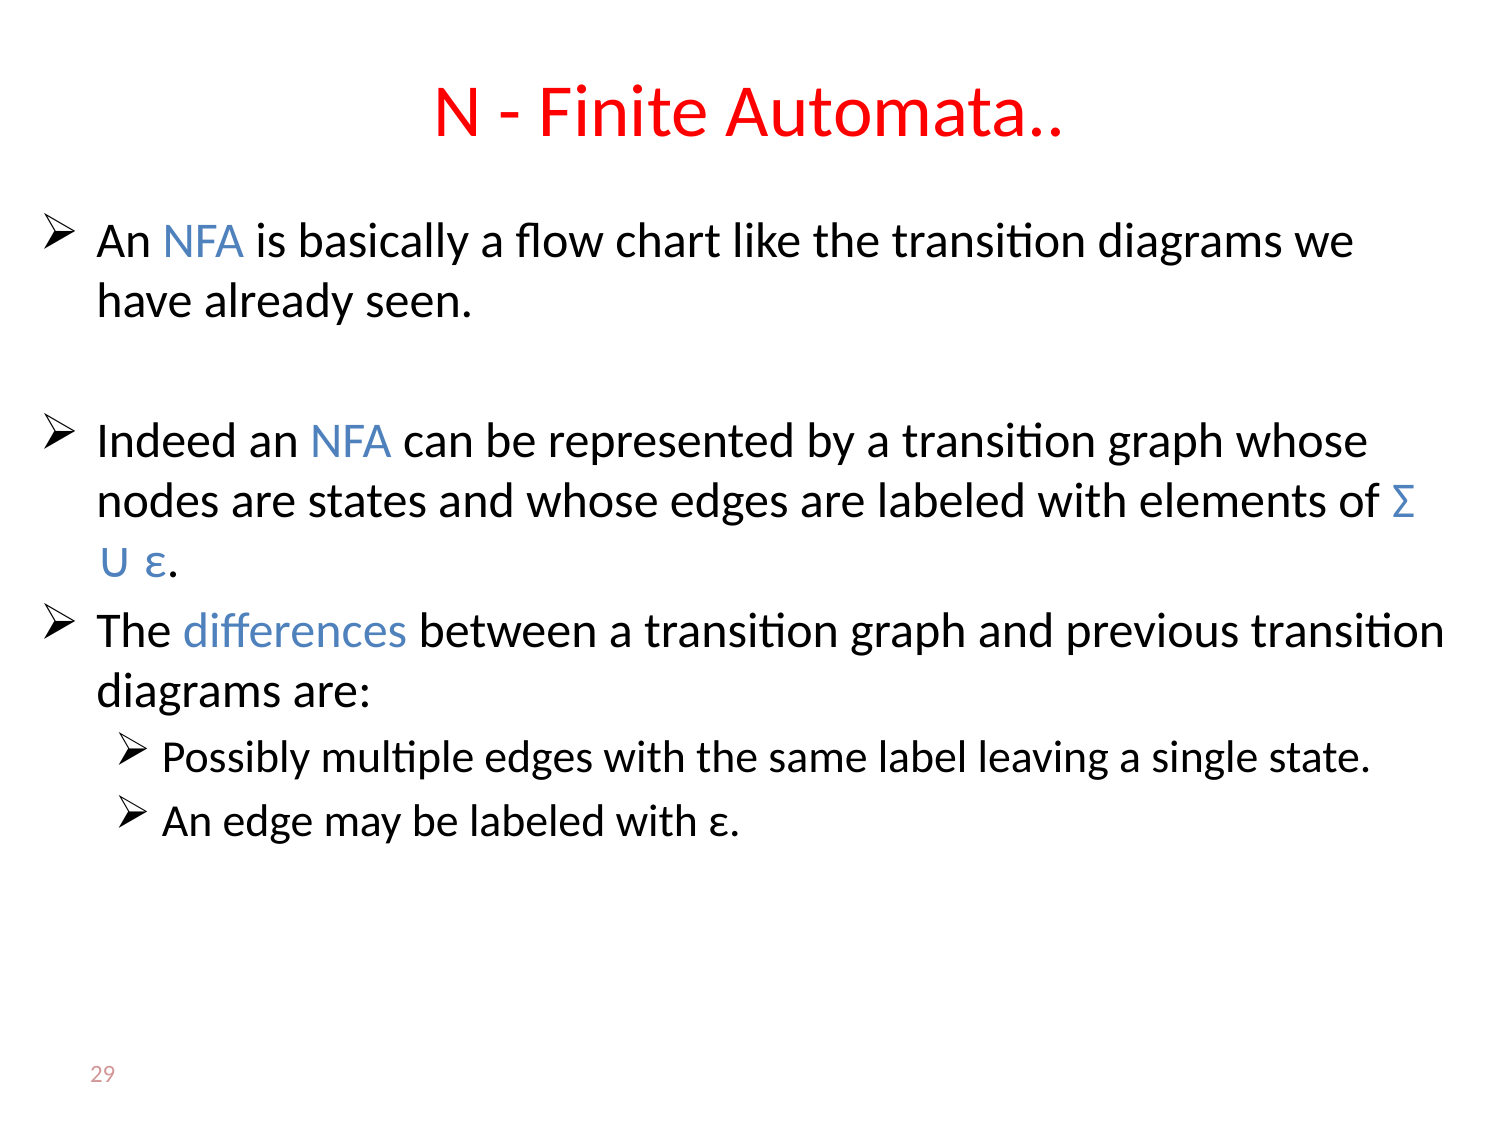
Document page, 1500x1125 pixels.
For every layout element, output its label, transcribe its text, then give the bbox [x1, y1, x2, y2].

list An NFA is basically a flow chart like the transition diagrams we have already seen. Indeed an NFA can be represented by a transition graph whose nodes are states and whose edges are labeled with elements of Σ ∪ ε. The differences between a transition graph and previous transition diagrams are: Possibly multiple edges with the same label leaving a single state. An edge may be labeled with ε. [24, 200, 1475, 1025]
title N - Finite Automata.. [75, 37, 1425, 175]
slide_number 29 [75, 1042, 425, 1103]
